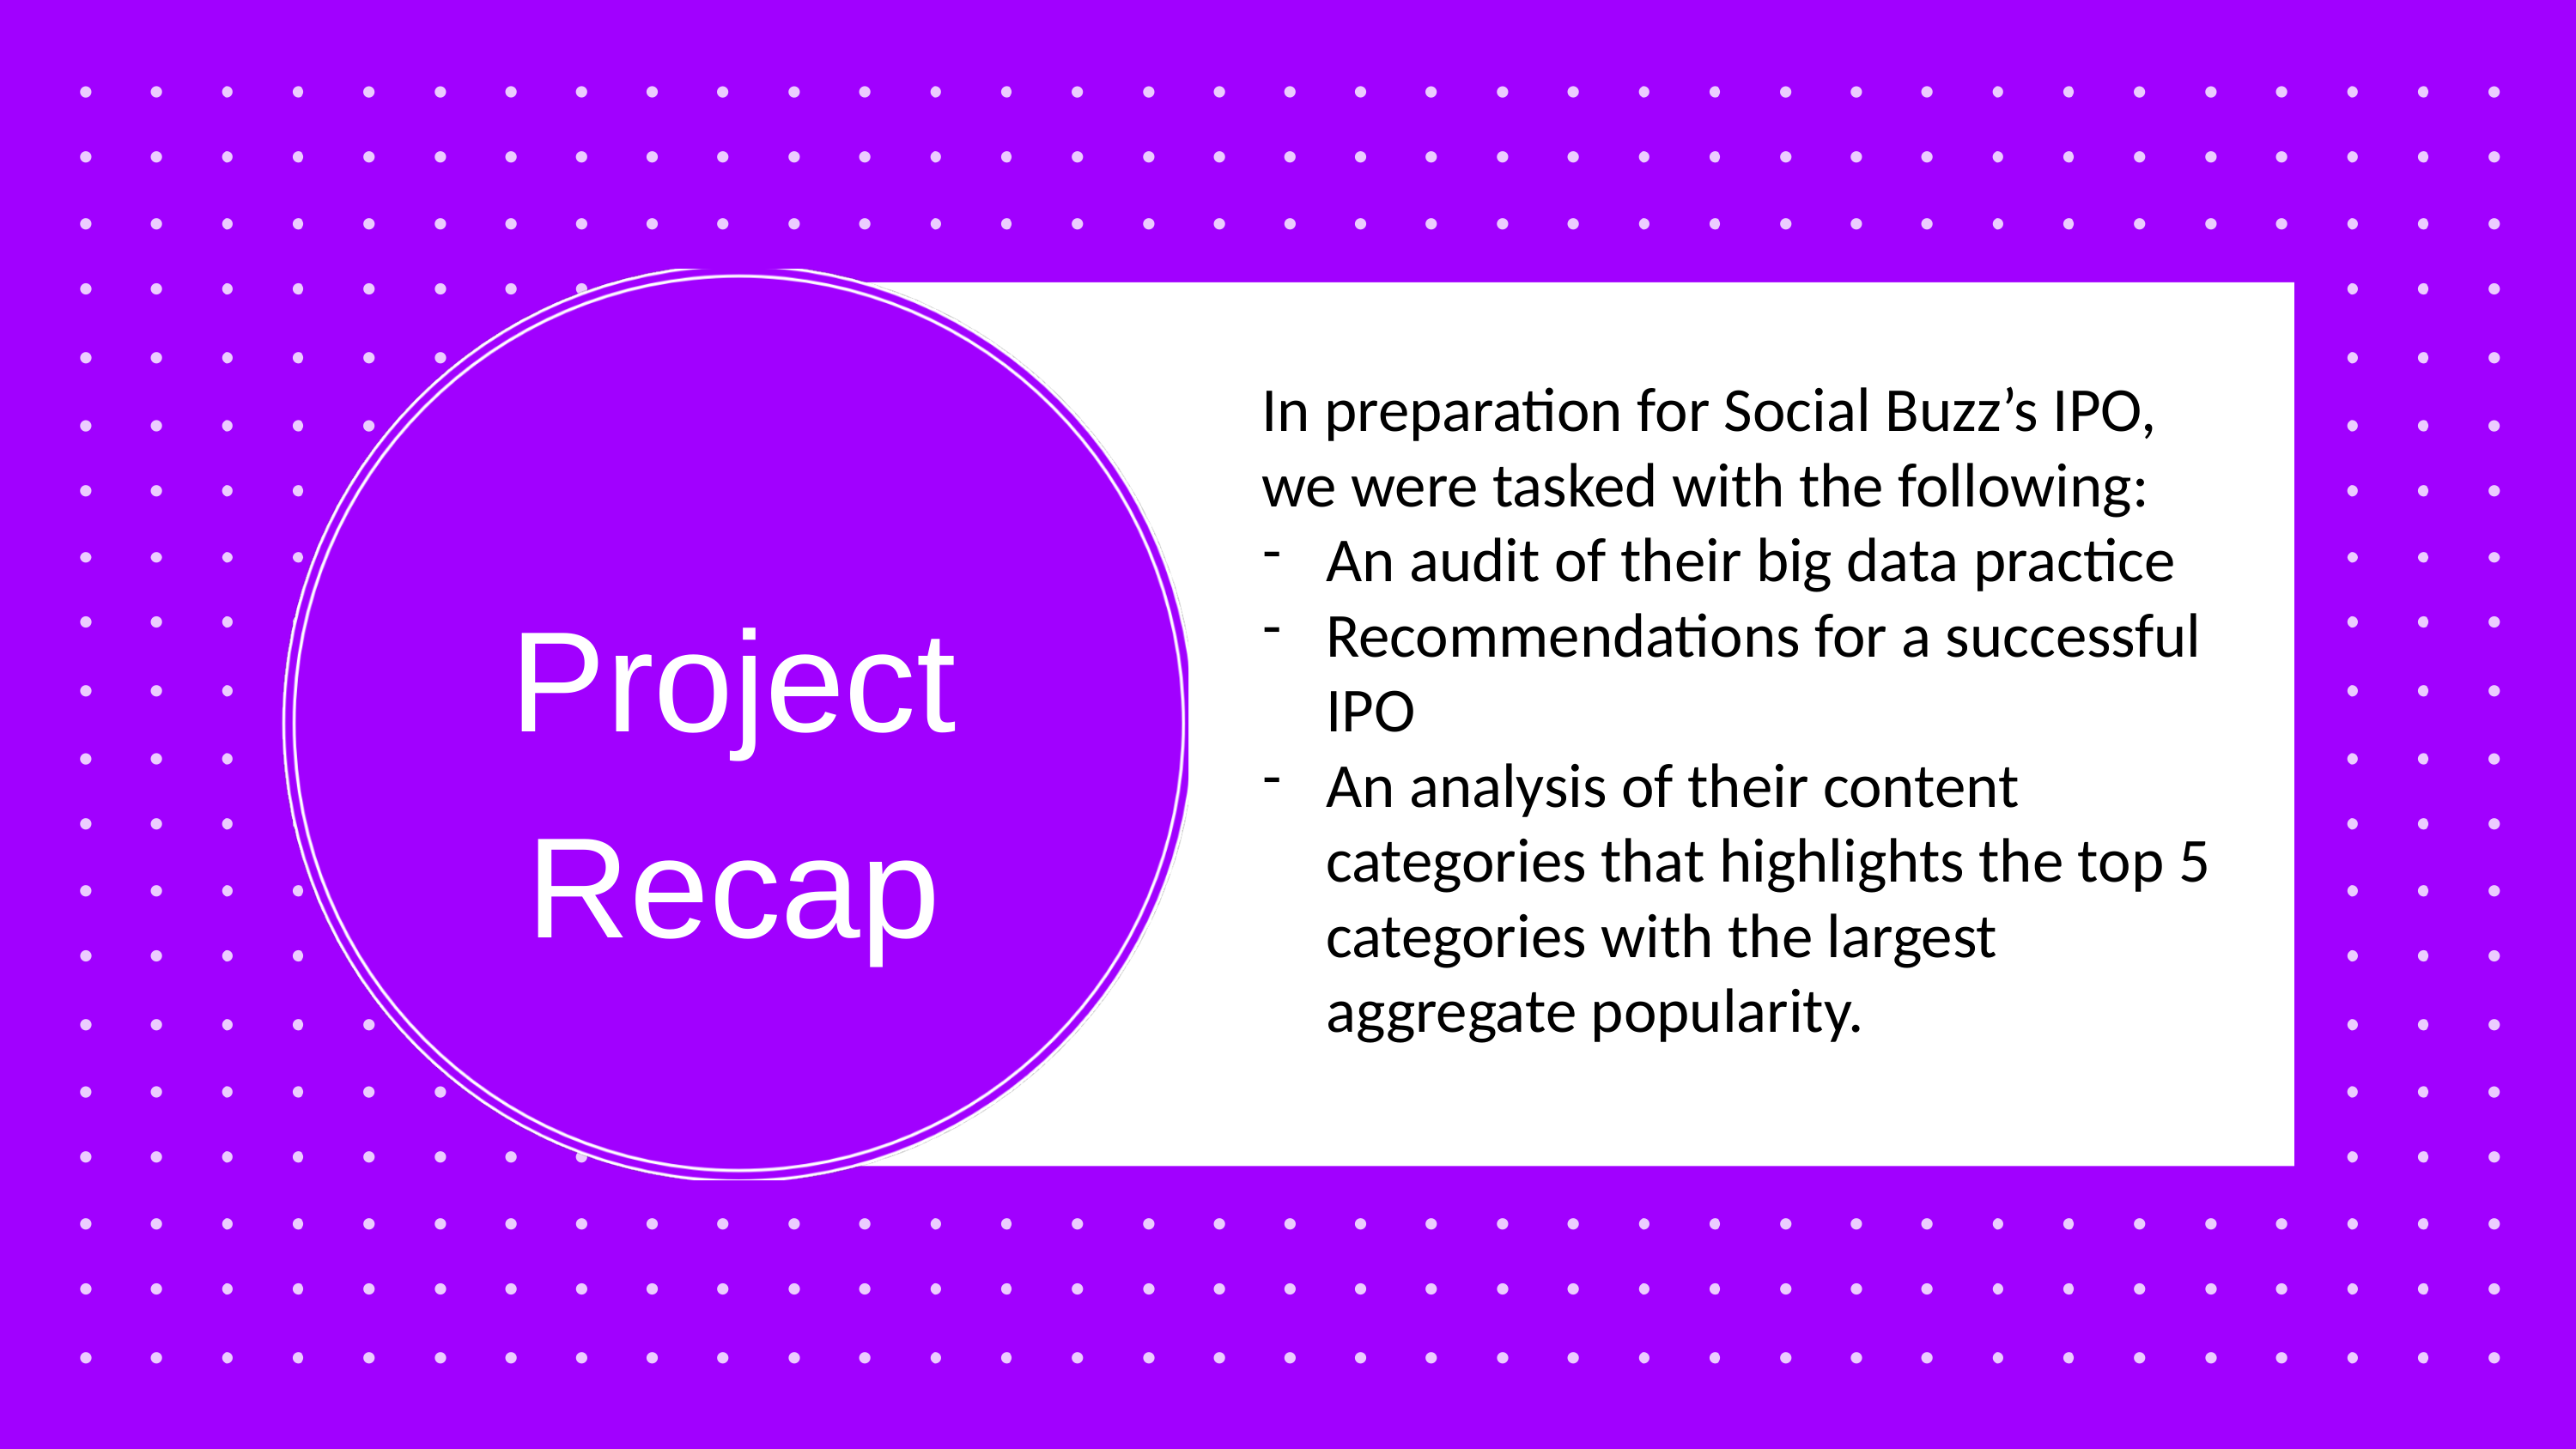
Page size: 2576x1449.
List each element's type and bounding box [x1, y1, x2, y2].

picture [278, 268, 1189, 1180]
text_box [72, 82, 2504, 1367]
